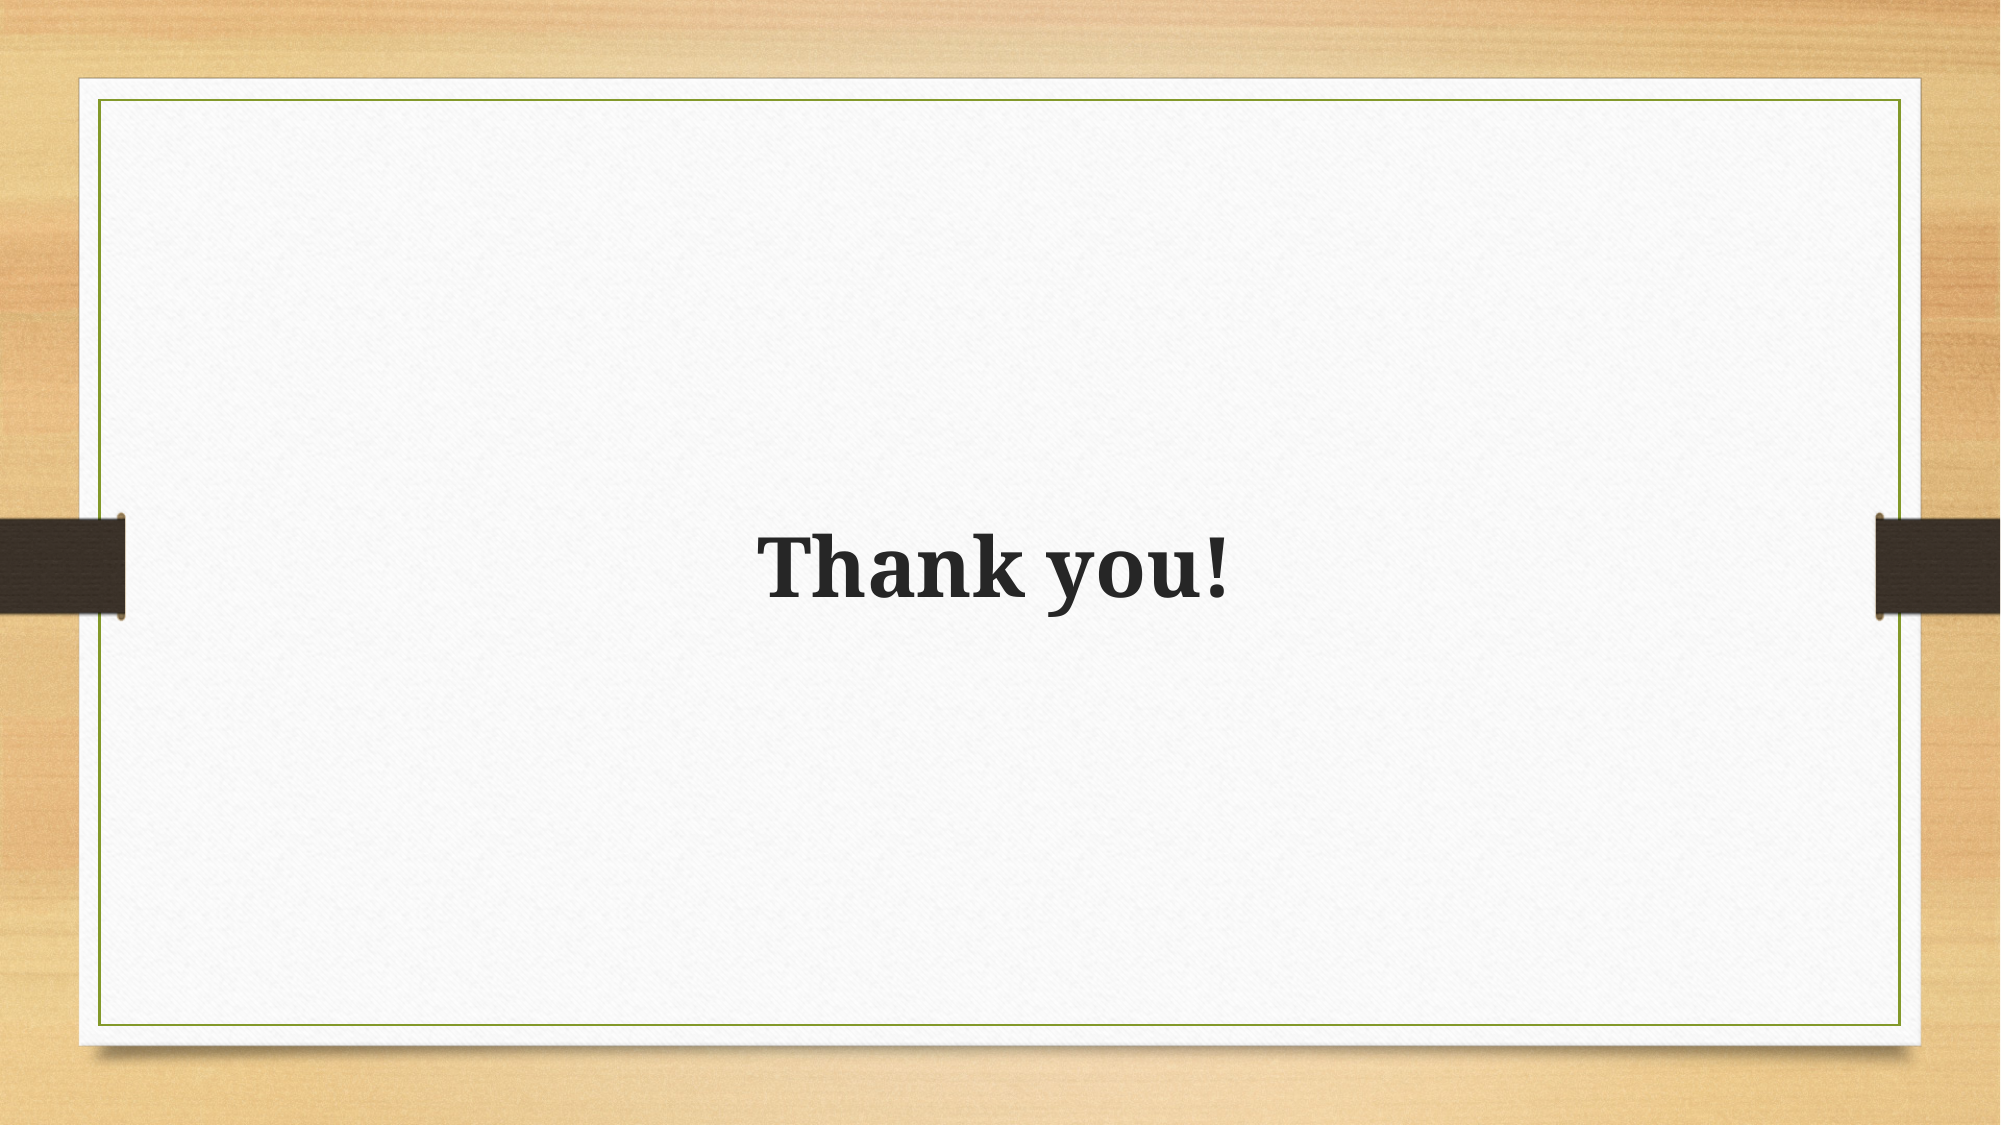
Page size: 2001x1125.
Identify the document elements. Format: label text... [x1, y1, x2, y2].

picture [0, 0, 2001, 1125]
text_box Thank you! [208, 506, 1784, 721]
